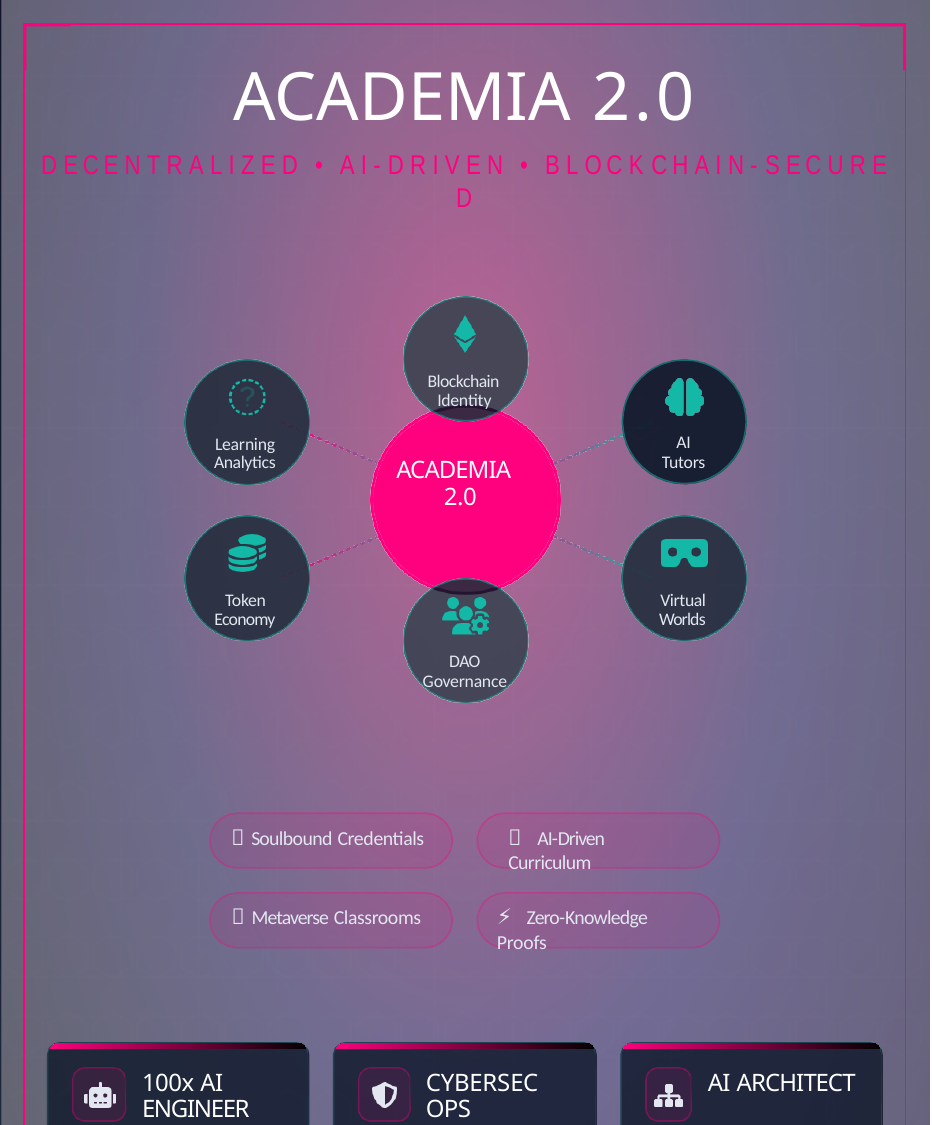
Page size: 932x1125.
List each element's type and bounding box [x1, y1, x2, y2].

picture [621, 515, 748, 641]
picture [184, 515, 310, 641]
picture [623, 1043, 880, 1049]
text_box [476, 812, 721, 869]
picture [370, 296, 561, 704]
text_box [336, 1041, 884, 1125]
text_box [476, 891, 721, 949]
text_box [621, 359, 748, 485]
text_box [50, 1041, 334, 1125]
text_box [46, 812, 884, 1041]
text_box [0, 0, 930, 1125]
picture [184, 359, 310, 485]
text_box [209, 891, 454, 949]
